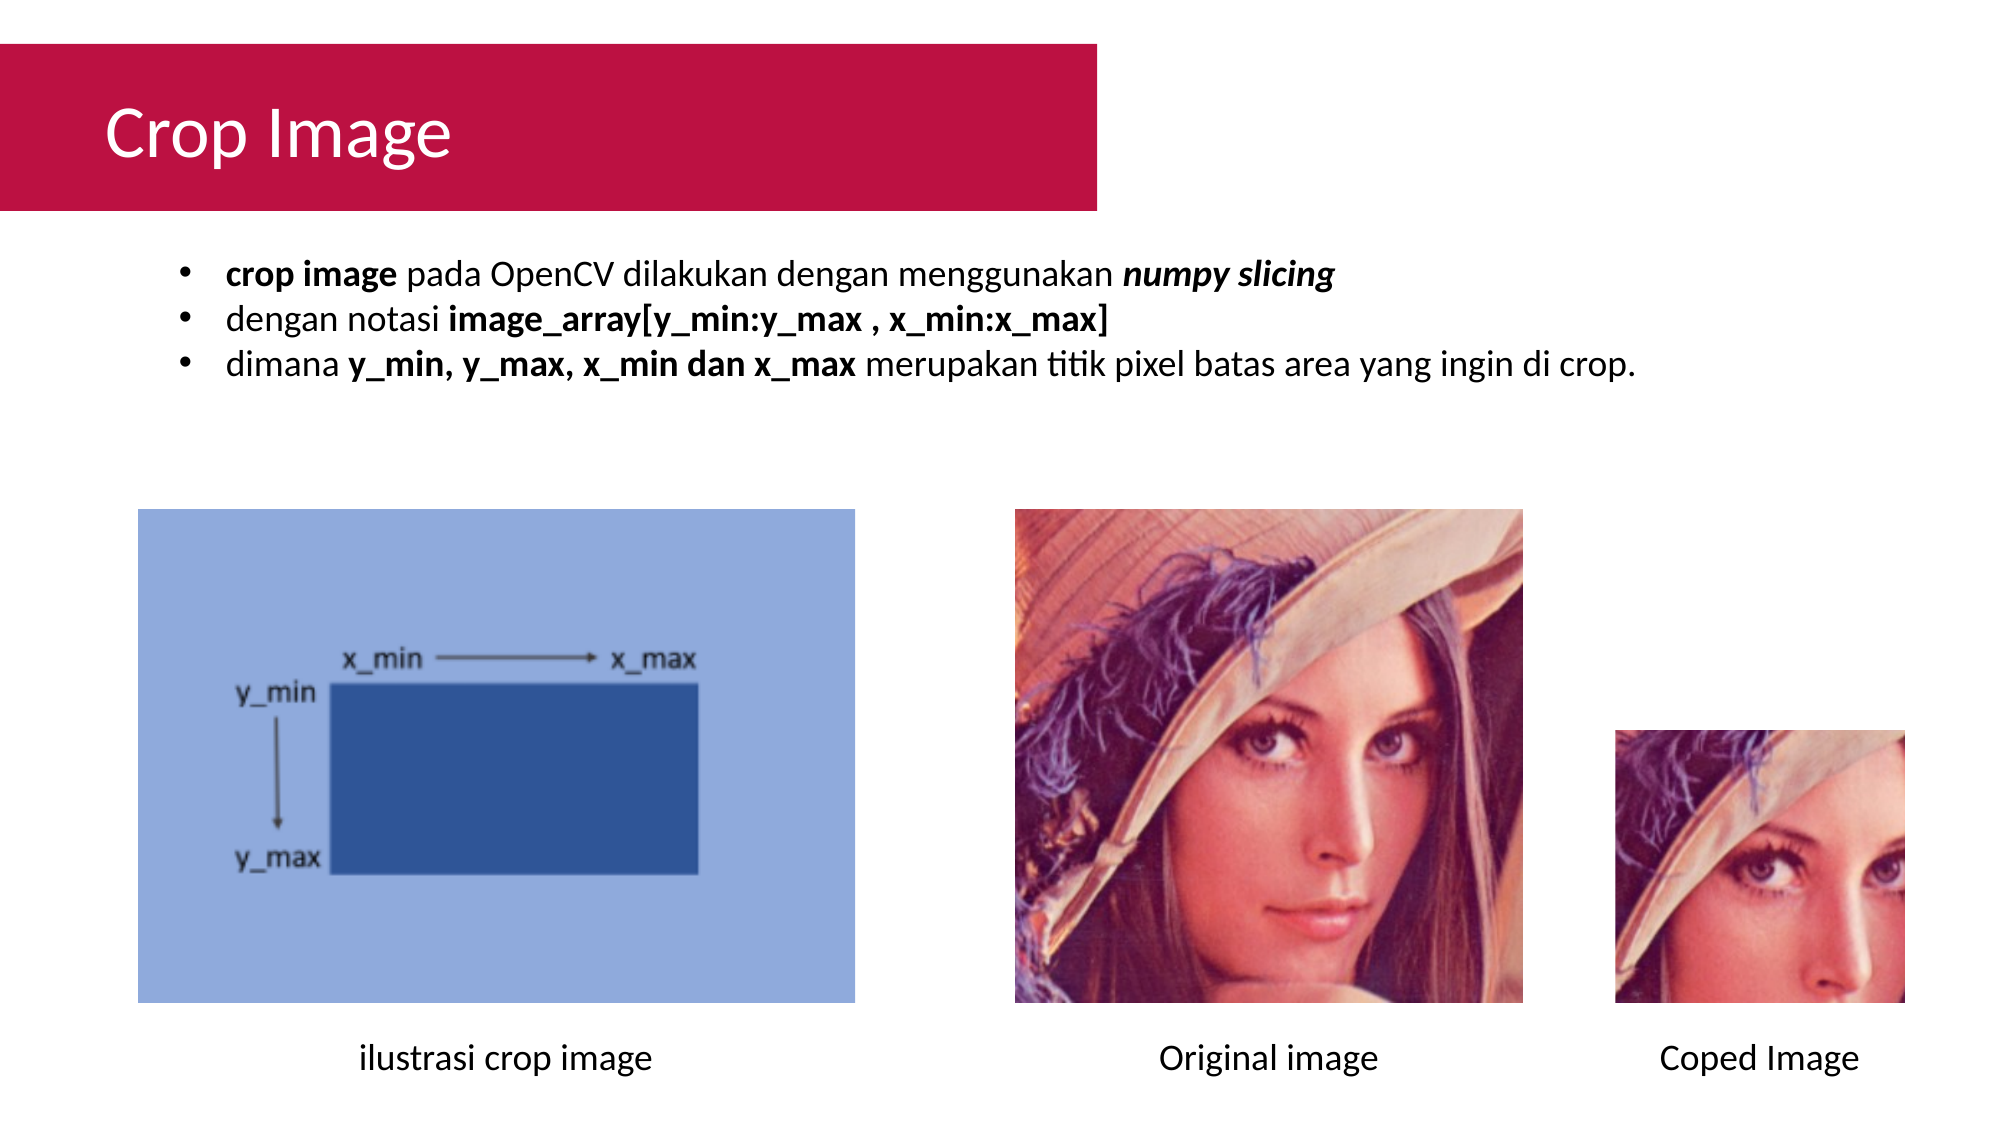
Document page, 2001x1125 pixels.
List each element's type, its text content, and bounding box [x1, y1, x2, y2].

text_box Crop Image [90, 74, 469, 180]
text_box [0, 43, 1098, 212]
text_box Coped Image [1645, 1025, 1875, 1085]
text_box ilustrasi crop image [344, 1025, 669, 1085]
text_box Original image [1144, 1025, 1394, 1085]
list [138, 509, 856, 1003]
picture [1015, 509, 1523, 1003]
picture [1615, 730, 1905, 1003]
text_box crop image pada OpenCV dilakukan dengan menggunakan numpy slicing dengan notasi image_array[y_min:y_max , x_min:x_max] dimana y_min, y_max, x_min dan x_max merupakan titik pixel batas area yang ingin di crop. [164, 242, 1957, 392]
